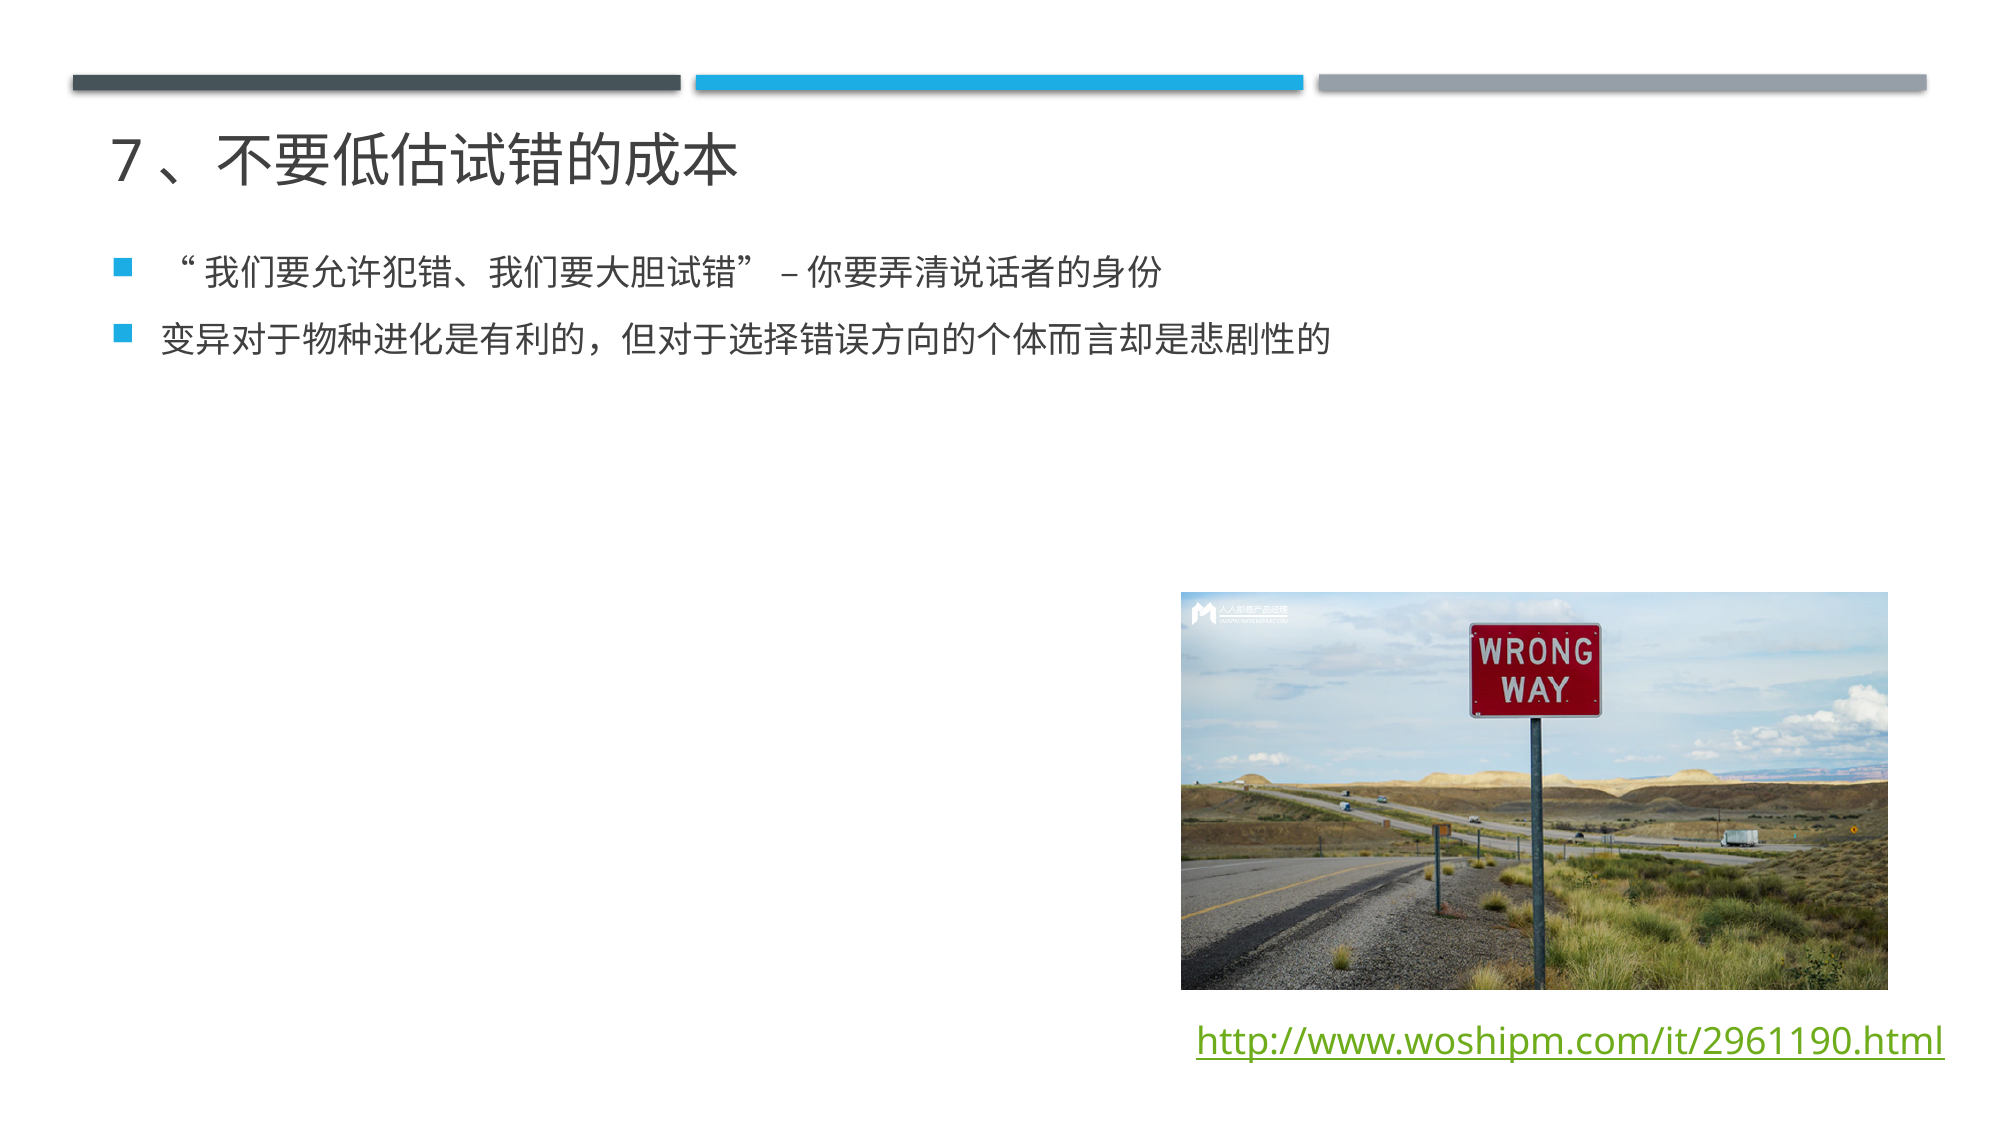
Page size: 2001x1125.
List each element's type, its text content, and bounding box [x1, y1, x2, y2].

picture [1180, 591, 1888, 990]
title 7、不要低估试错的成本 [95, 115, 1905, 218]
list “我们要允许犯错、我们要大胆试错” – 你要弄清说话者的身份 变异对于物种进化是有利的，但对于选择错误方向的个体而言却是悲剧性的 [95, 238, 1905, 1010]
text_box http://www.woshipm.com/it/2961190.html [1181, 1009, 2000, 1076]
